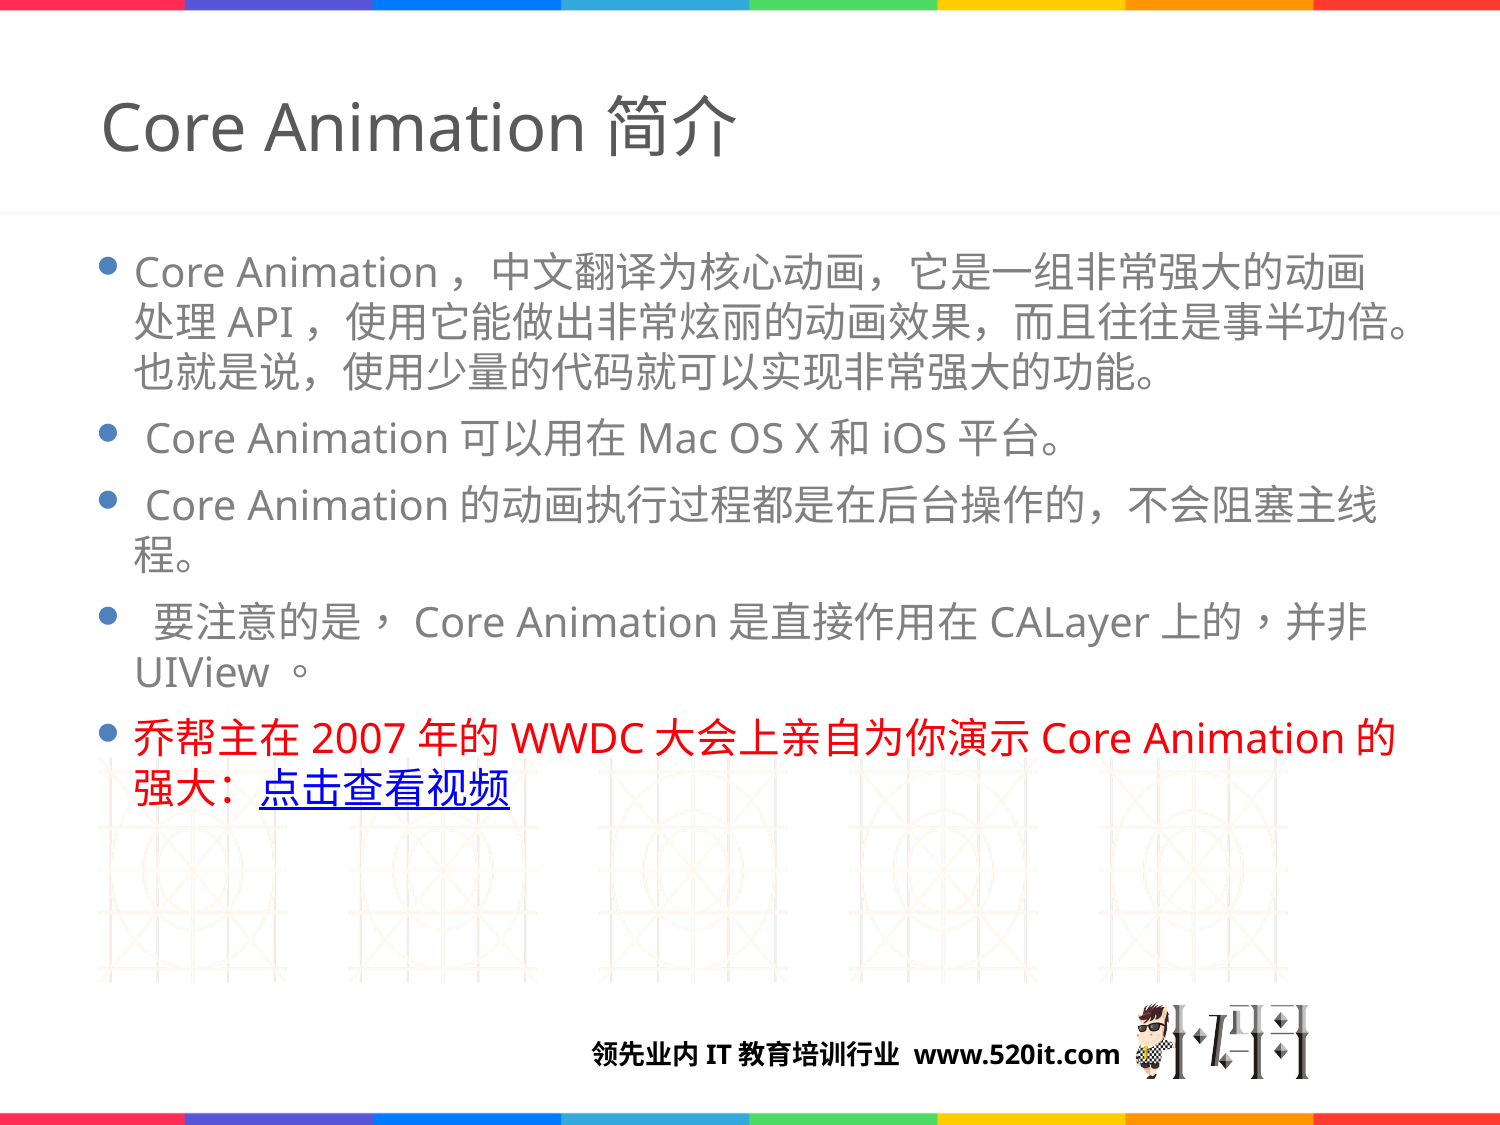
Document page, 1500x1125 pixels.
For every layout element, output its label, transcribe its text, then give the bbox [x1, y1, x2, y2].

picture [0, 0, 1500, 211]
title Core Animation简介 [85, 77, 1419, 214]
list Core Animation，中文翻译为核心动画，它是一组非常强大的动画处理API，使用它能做出非常炫丽的动画效果，而且往往是事半功倍。也就是说，使用少量的代码就可以实现非常强大的功能。 Core Animation可以用在Mac OS X和iOS平台。 Core Animation的动画执行过程都是在后台操作的，不会阻塞主线程。 要注意的是，Core Animation是直接作用在CALayer上的，并非UIView。 乔帮主在2007年的WWDC大会上亲自为你演示Core Animation的强大：点击查看视频 [81, 237, 1416, 1005]
picture [0, 215, 1500, 1125]
